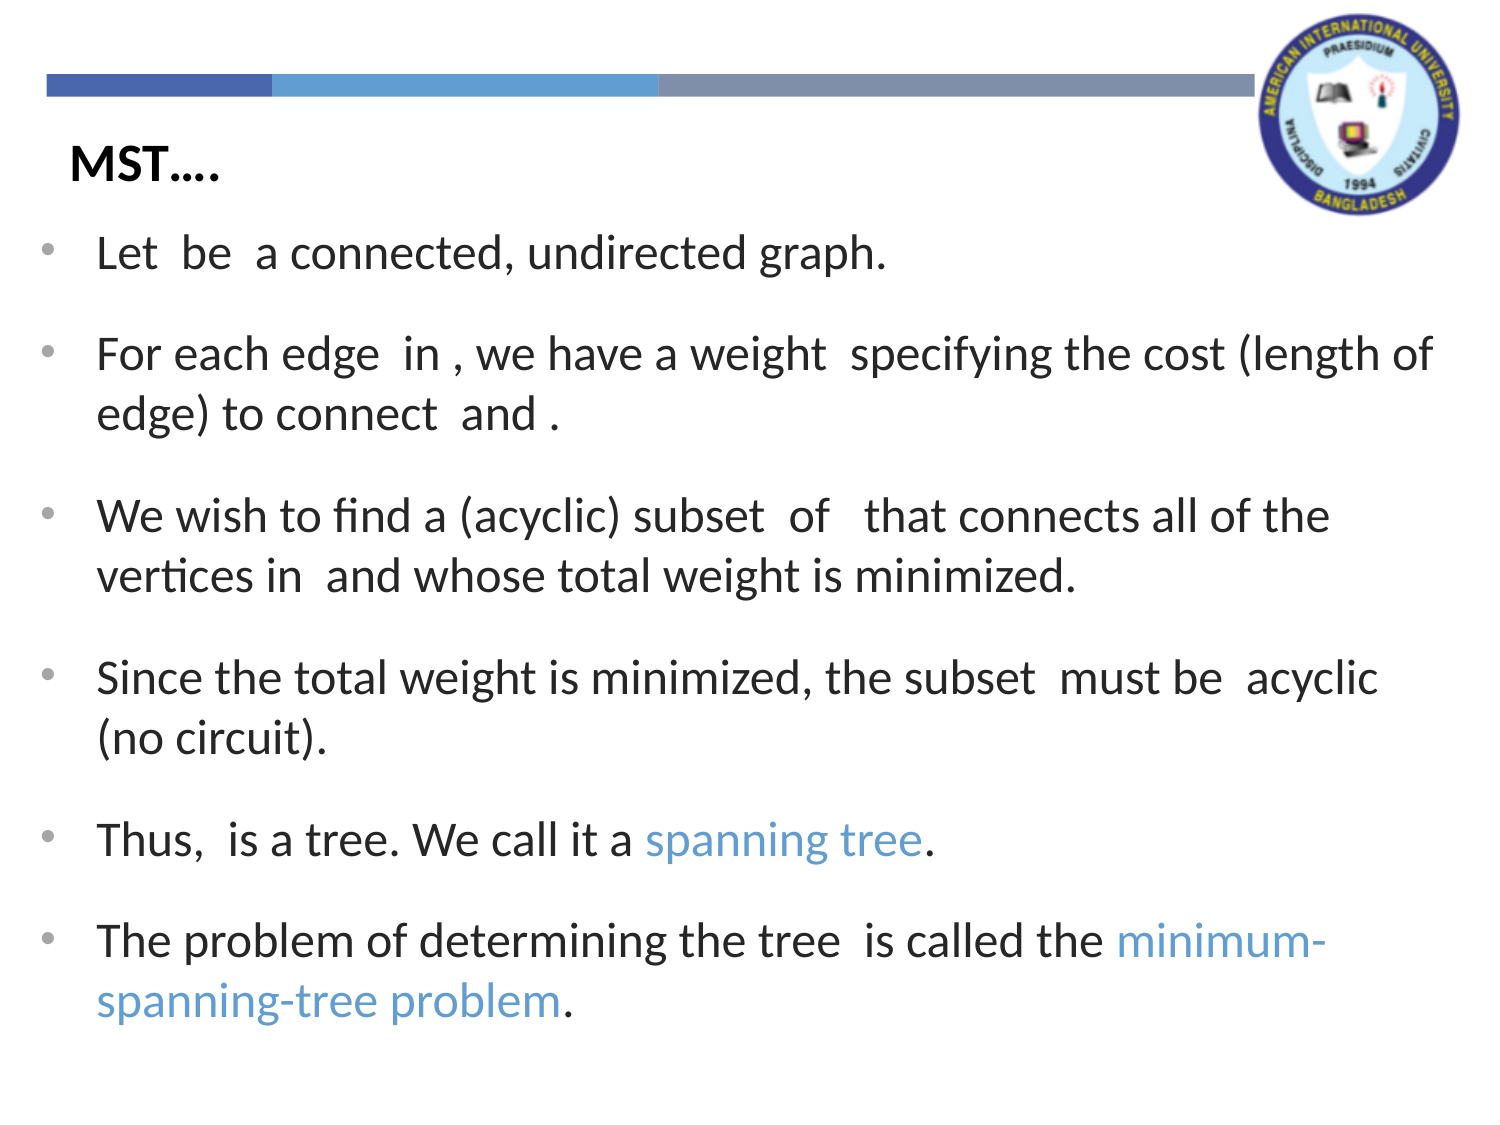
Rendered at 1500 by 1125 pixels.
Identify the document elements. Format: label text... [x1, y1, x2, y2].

picture [1254, 9, 1465, 221]
text_box MST…. [55, 119, 1129, 201]
